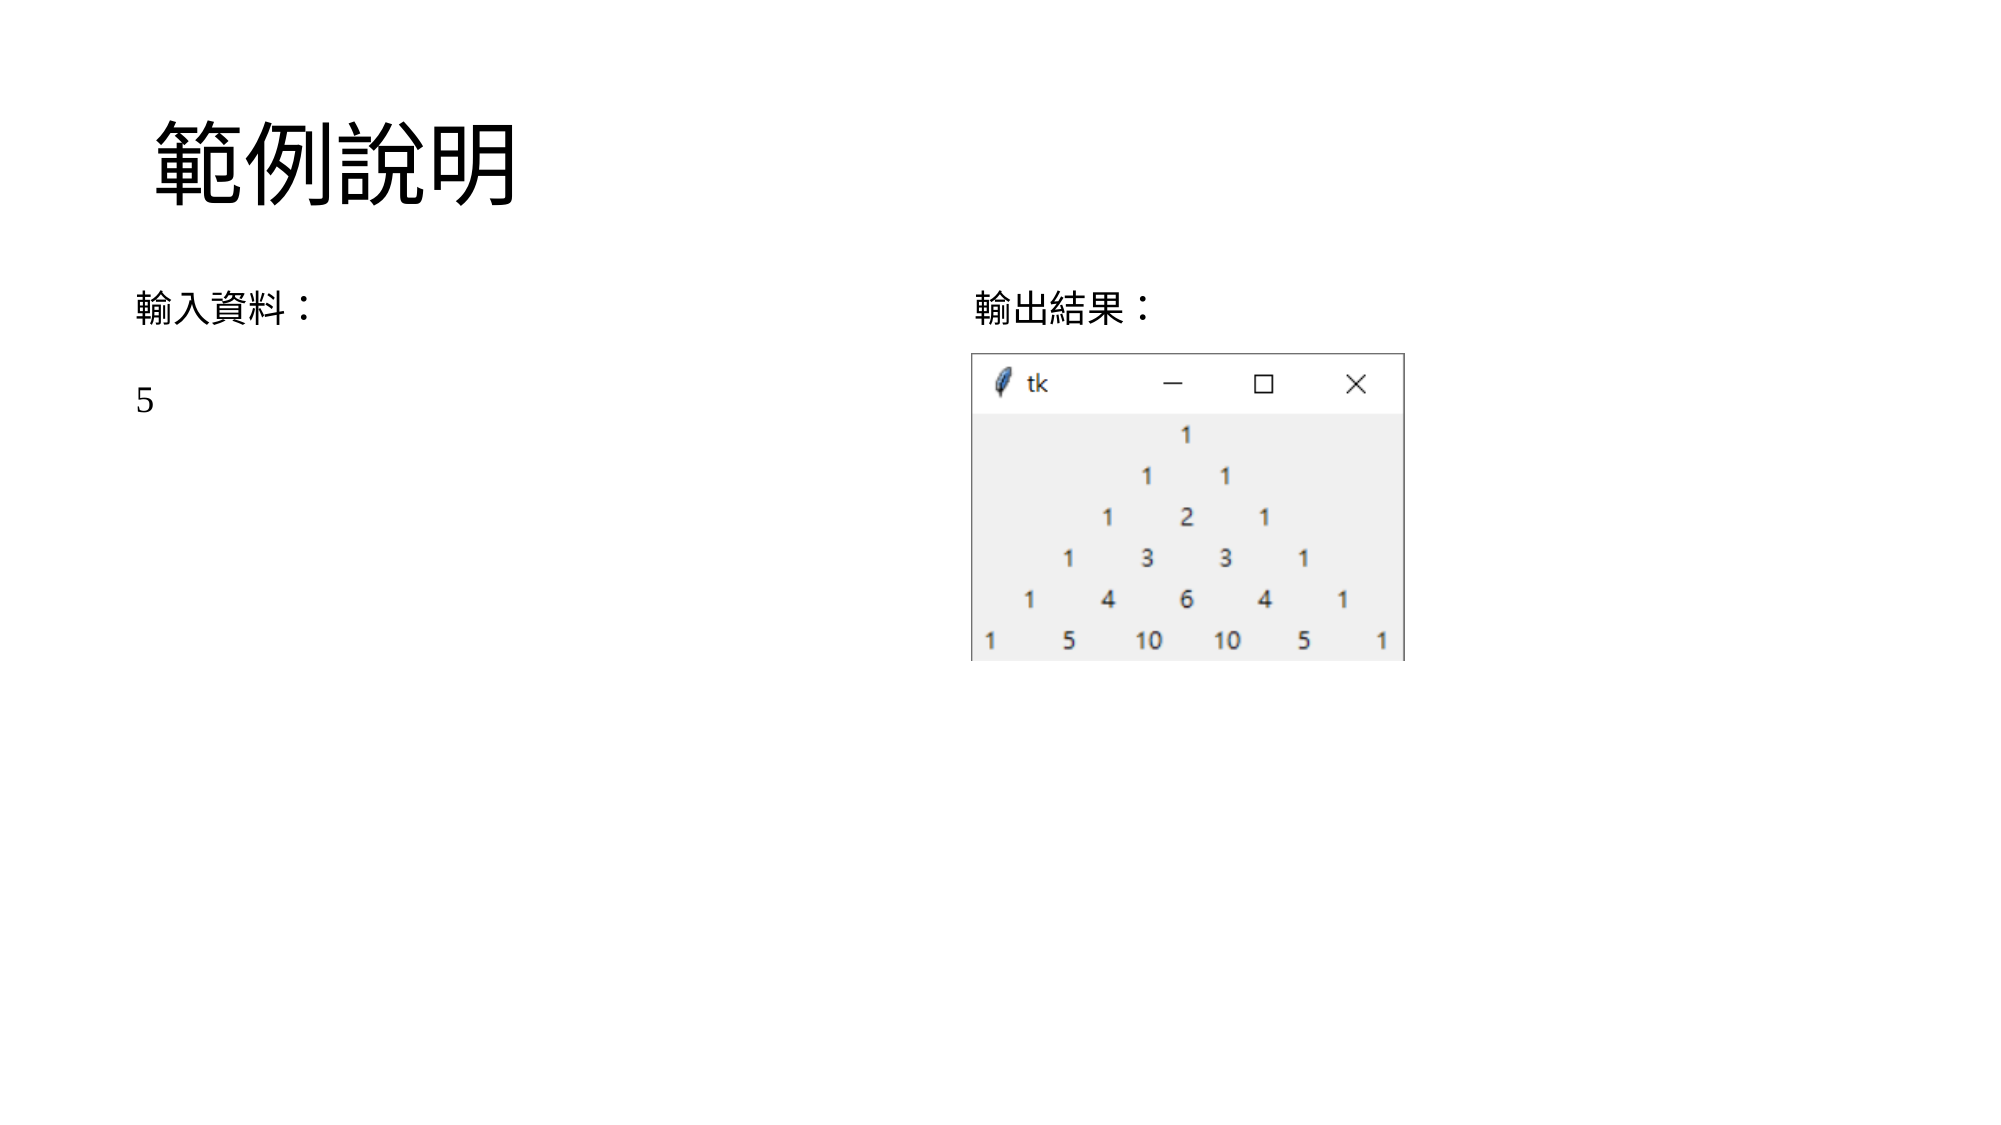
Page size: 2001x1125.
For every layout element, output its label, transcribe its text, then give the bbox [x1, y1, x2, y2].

picture [971, 352, 1405, 661]
text_box 輸出結果： [959, 277, 1726, 337]
title 範例說明 [137, 59, 1863, 278]
text_box 輸入資料： 5 [120, 277, 886, 427]
